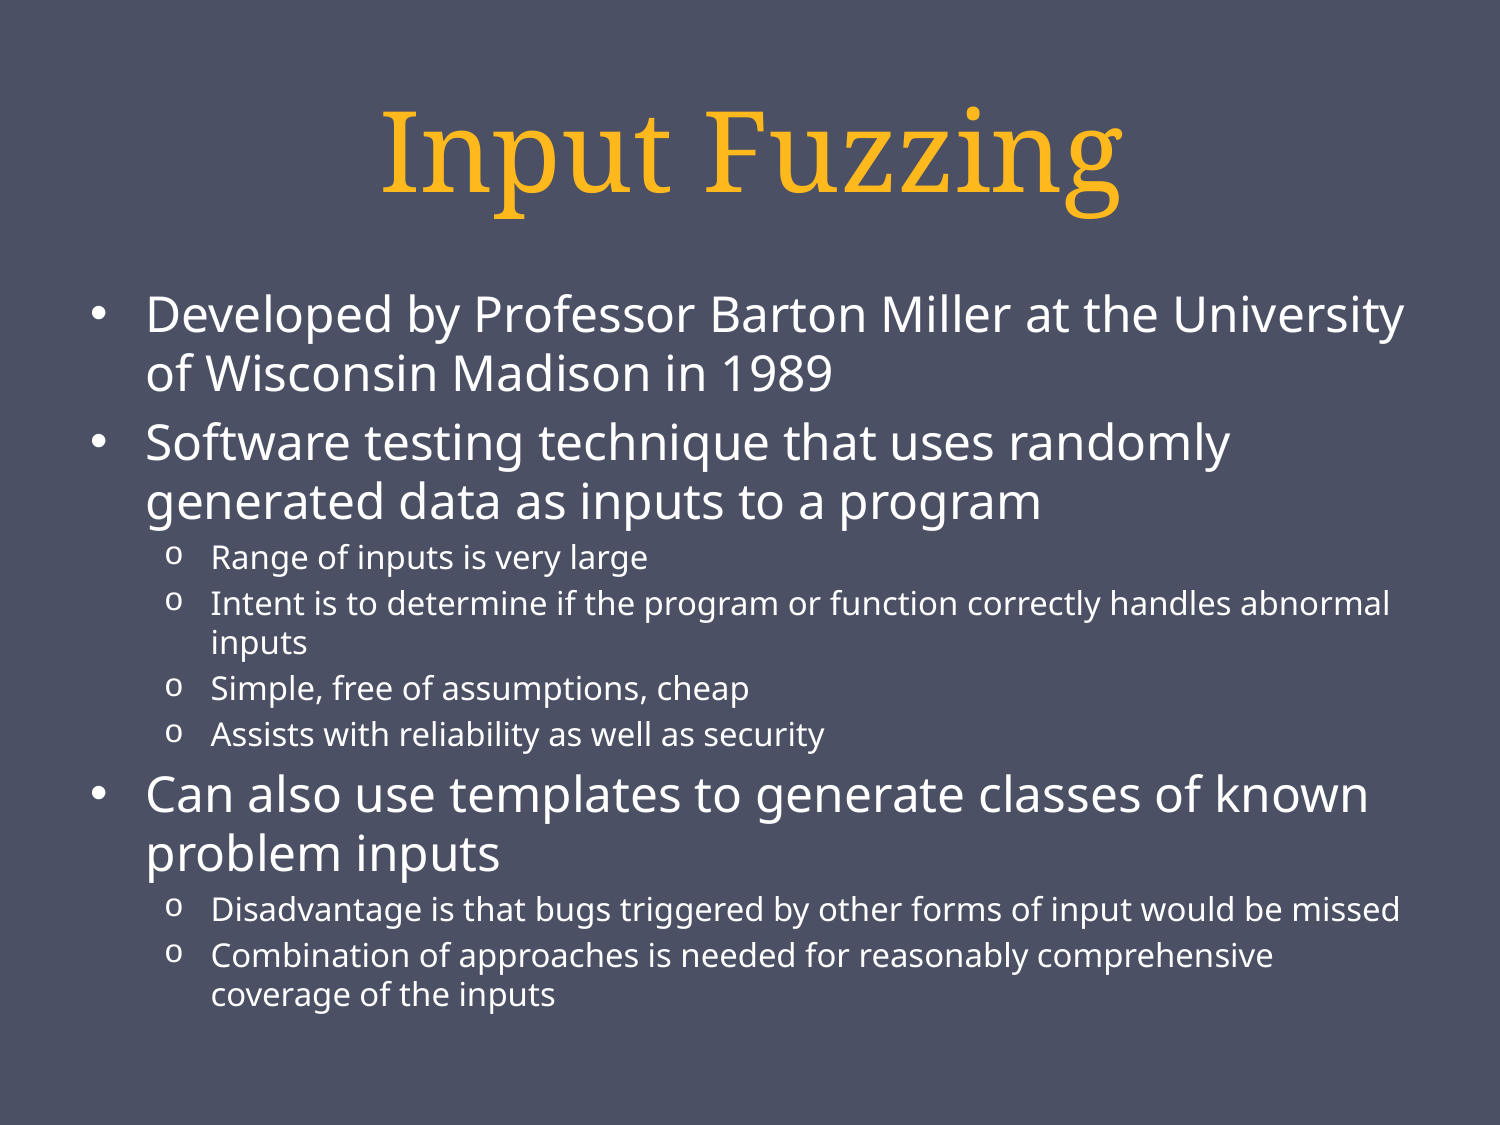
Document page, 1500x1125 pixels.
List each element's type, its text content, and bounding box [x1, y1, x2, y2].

title Input Fuzzing [76, 0, 1427, 223]
list Developed by Professor Barton Miller at the University of Wisconsin Madison in 1989 Software testing technique that uses randomly generated data as inputs to a program Range of inputs is very large Intent is to determine if the program or function correctly handles abnormal inputs Simple, free of assumptions, cheap Assists with reliability as well as security Can also use templates to generate classes of known problem inputs Disadvantage is that bugs triggered by other forms of input would be missed Combination of approaches is needed for reasonably comprehensive coverage of the inputs [75, 275, 1425, 1063]
